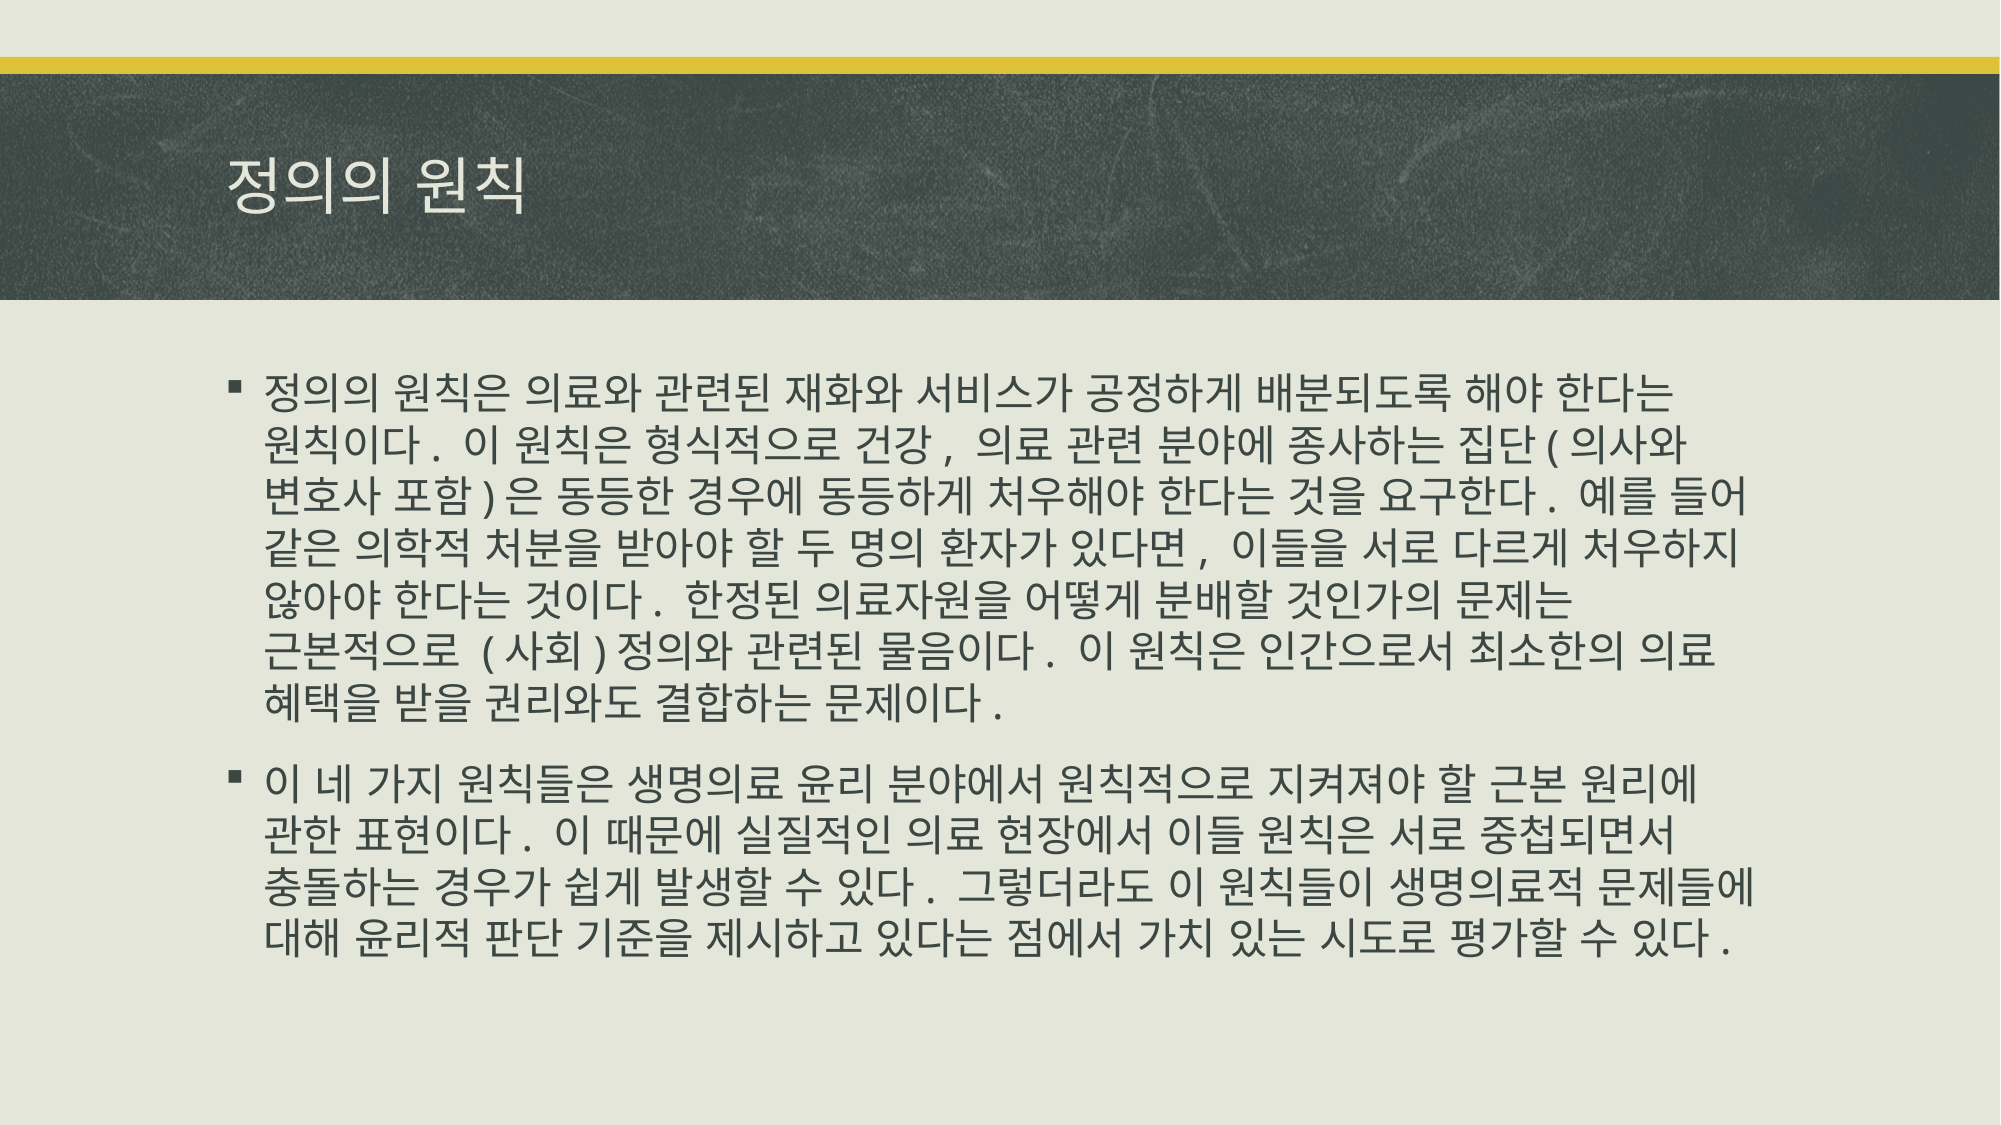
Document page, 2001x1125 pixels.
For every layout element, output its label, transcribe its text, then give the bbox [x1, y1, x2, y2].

title 정의의 원칙 [210, 76, 1790, 300]
list 정의의 원칙은 의료와 관련된 재화와 서비스가 공정하게 배분되도록 해야 한다는 원칙이다. 이 원칙은 형식적으로 건강, 의료 관련 분야에 종사하는 집단(의사와 변호사 포함)은 동등한 경우에 동등하게 처우해야 한다는 것을 요구한다. 예를 들어 같은 의학적 처분을 받아야 할 두 명의 환자가 있다면, 이들을 서로 다르게 처우하지 않아야 한다는 것이다. 한정된 의료자원을 어떻게 분배할 것인가의 문제는 근본적으로 (사회)정의와 관련된 물음이다. 이 원칙은 인간으로서 최소한의 의료 혜택을 받을 권리와도 결합하는 문제이다. 이 네 가지 원칙들은 생명의료 윤리 분야에서 원칙적으로 지켜져야 할 근본 원리에 관한 표현이다. 이 때문에 실질적인 의료 현장에서 이들 원칙은 서로 중첩되면서 충돌하는 경우가 쉽게 발생할 수 있다. 그렇더라도 이 원칙들이 생명의료적 문제들에 대해 윤리적 판단 기준을 제시하고 있다는 점에서 가치 있는 시도로 평가할 수 있다. [210, 359, 1790, 1014]
picture [0, 74, 2000, 300]
